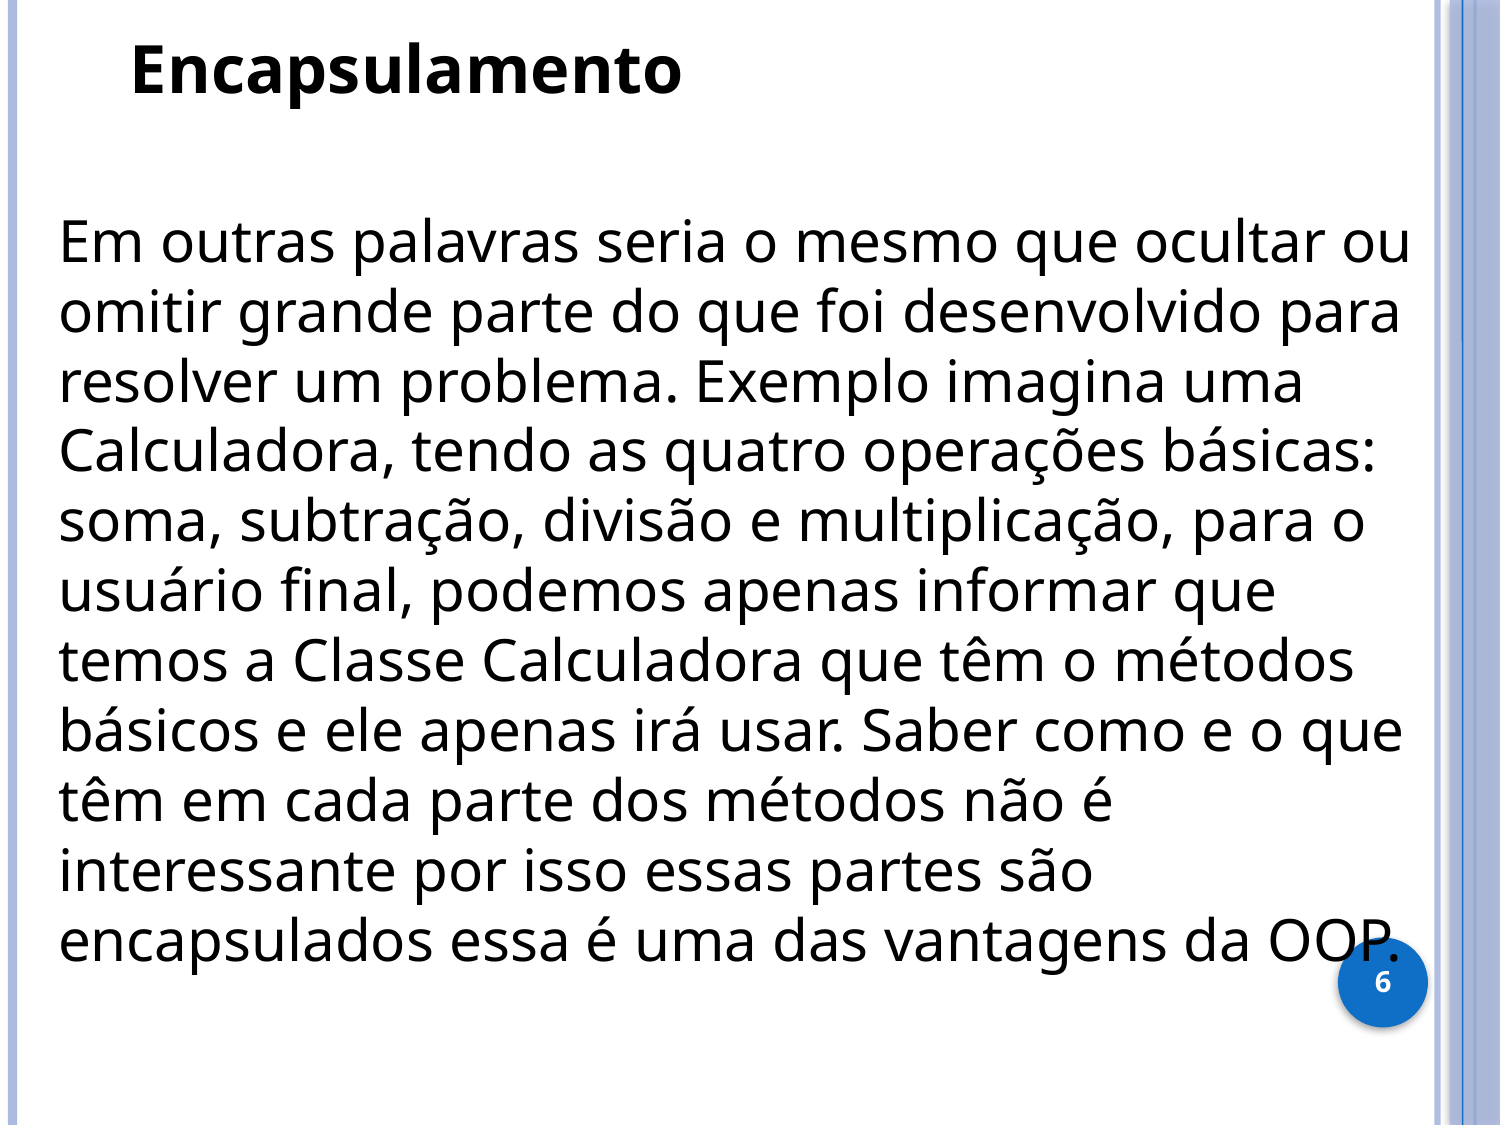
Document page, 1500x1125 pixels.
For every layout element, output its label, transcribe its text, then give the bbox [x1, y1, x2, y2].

slide_number 6 [1333, 940, 1434, 1027]
text_box Encapsulamento [115, 19, 700, 114]
text_box Em outras palavras seria o mesmo que ocultar ou omitir grande parte do que foi desenvolvido para resolver um problema. Exemplo imagina uma Calculadora, tendo as quatro operações básicas: soma, subtração, divisão e multiplicação, para o usuário final, podemos apenas informar que temos a Classe Calculadora que têm o métodos básicos e ele apenas irá usar. Saber como e o que têm em cada parte dos métodos não é interessante por isso essas partes são encapsulados essa é uma das vantagens da OOP. [43, 196, 1434, 981]
